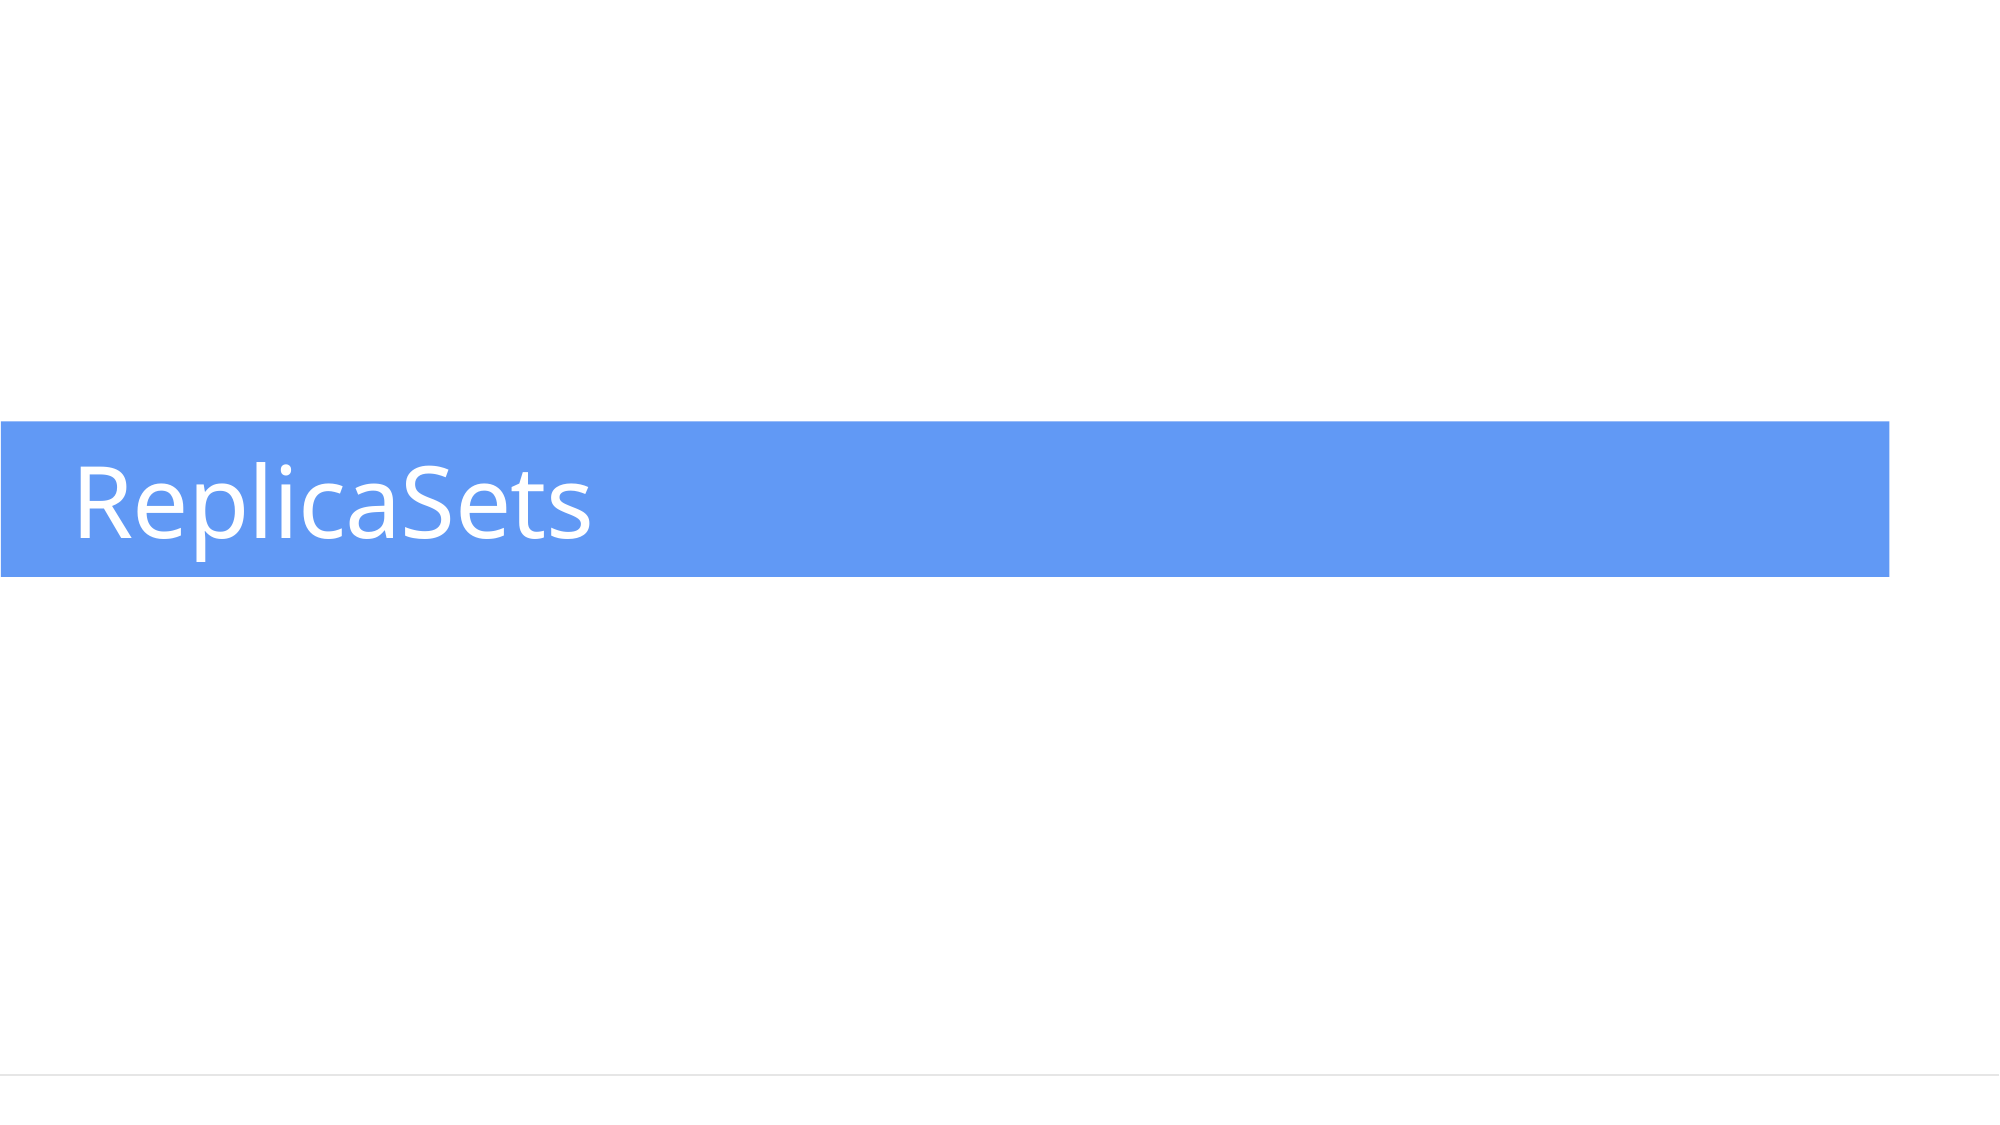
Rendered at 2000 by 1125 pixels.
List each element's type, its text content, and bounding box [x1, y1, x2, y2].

text_box [0, 421, 1890, 577]
title ReplicaSets [69, 370, 667, 559]
